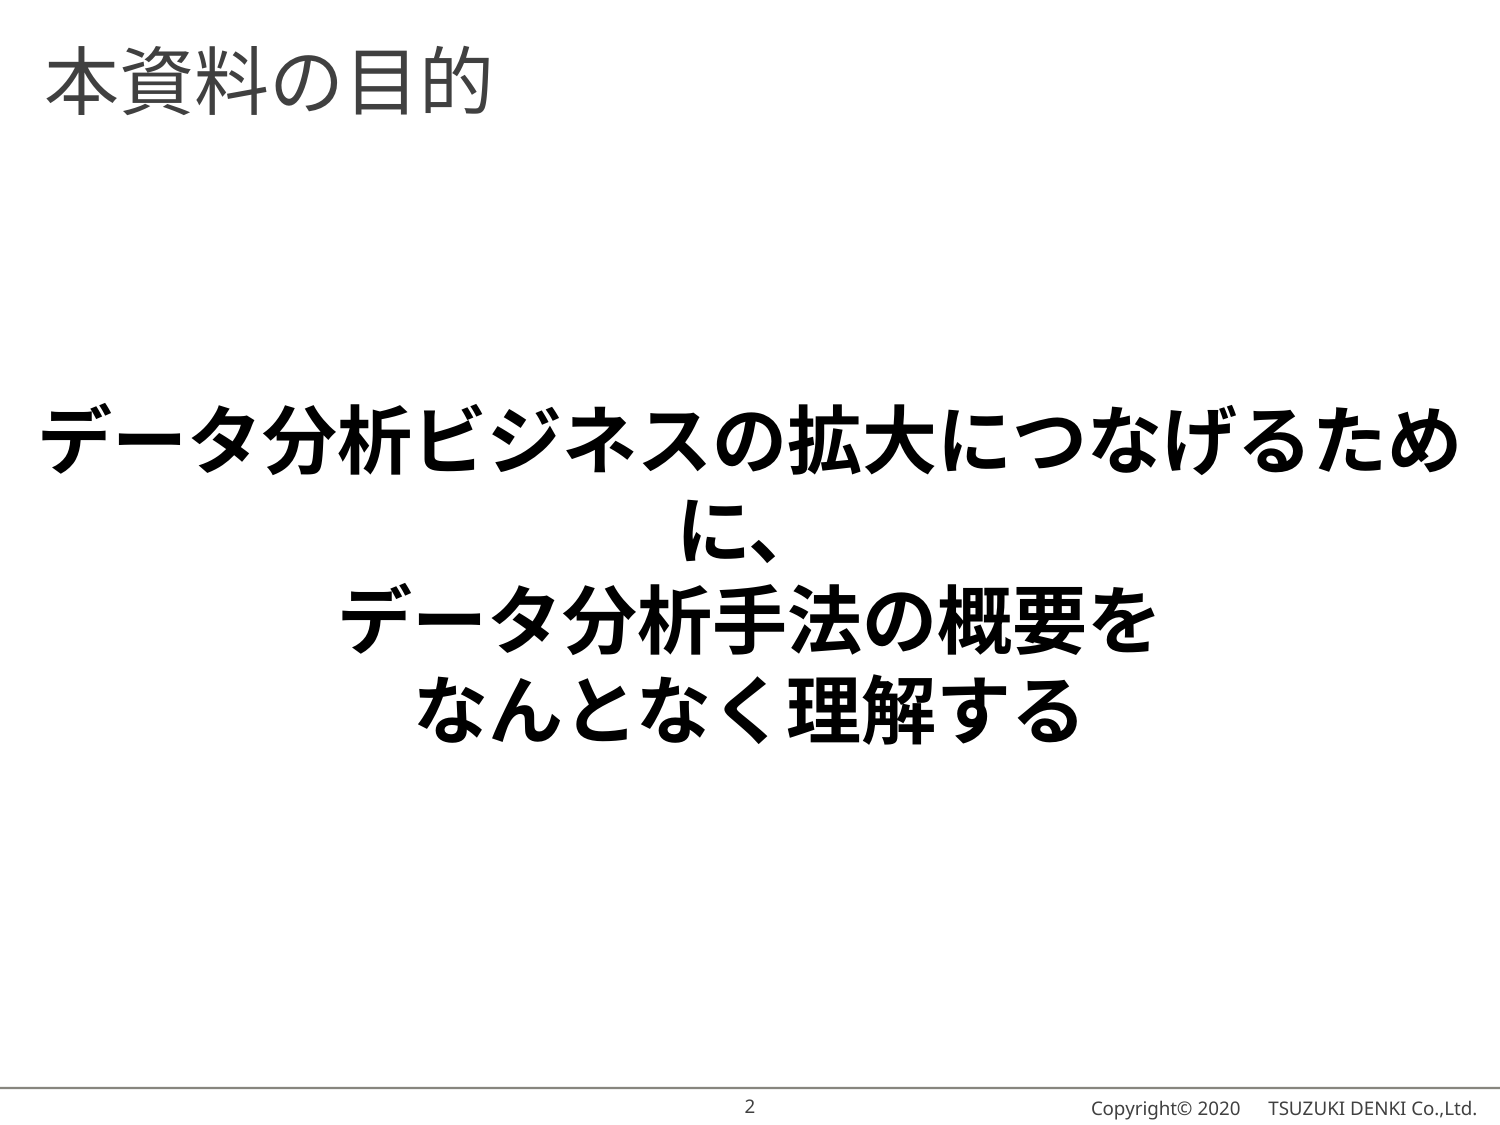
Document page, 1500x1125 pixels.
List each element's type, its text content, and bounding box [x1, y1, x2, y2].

text_box データ分析ビジネスの拡大につなげるために、 データ分析手法の概要を なんとなく理解する [0, 385, 1500, 761]
footer Copyright© 2020 TSUZUKI DENKI Co.,Ltd. [832, 1091, 1493, 1125]
slide_number 2 [705, 1091, 795, 1125]
text_box 本資料の目的 [29, 29, 1329, 130]
